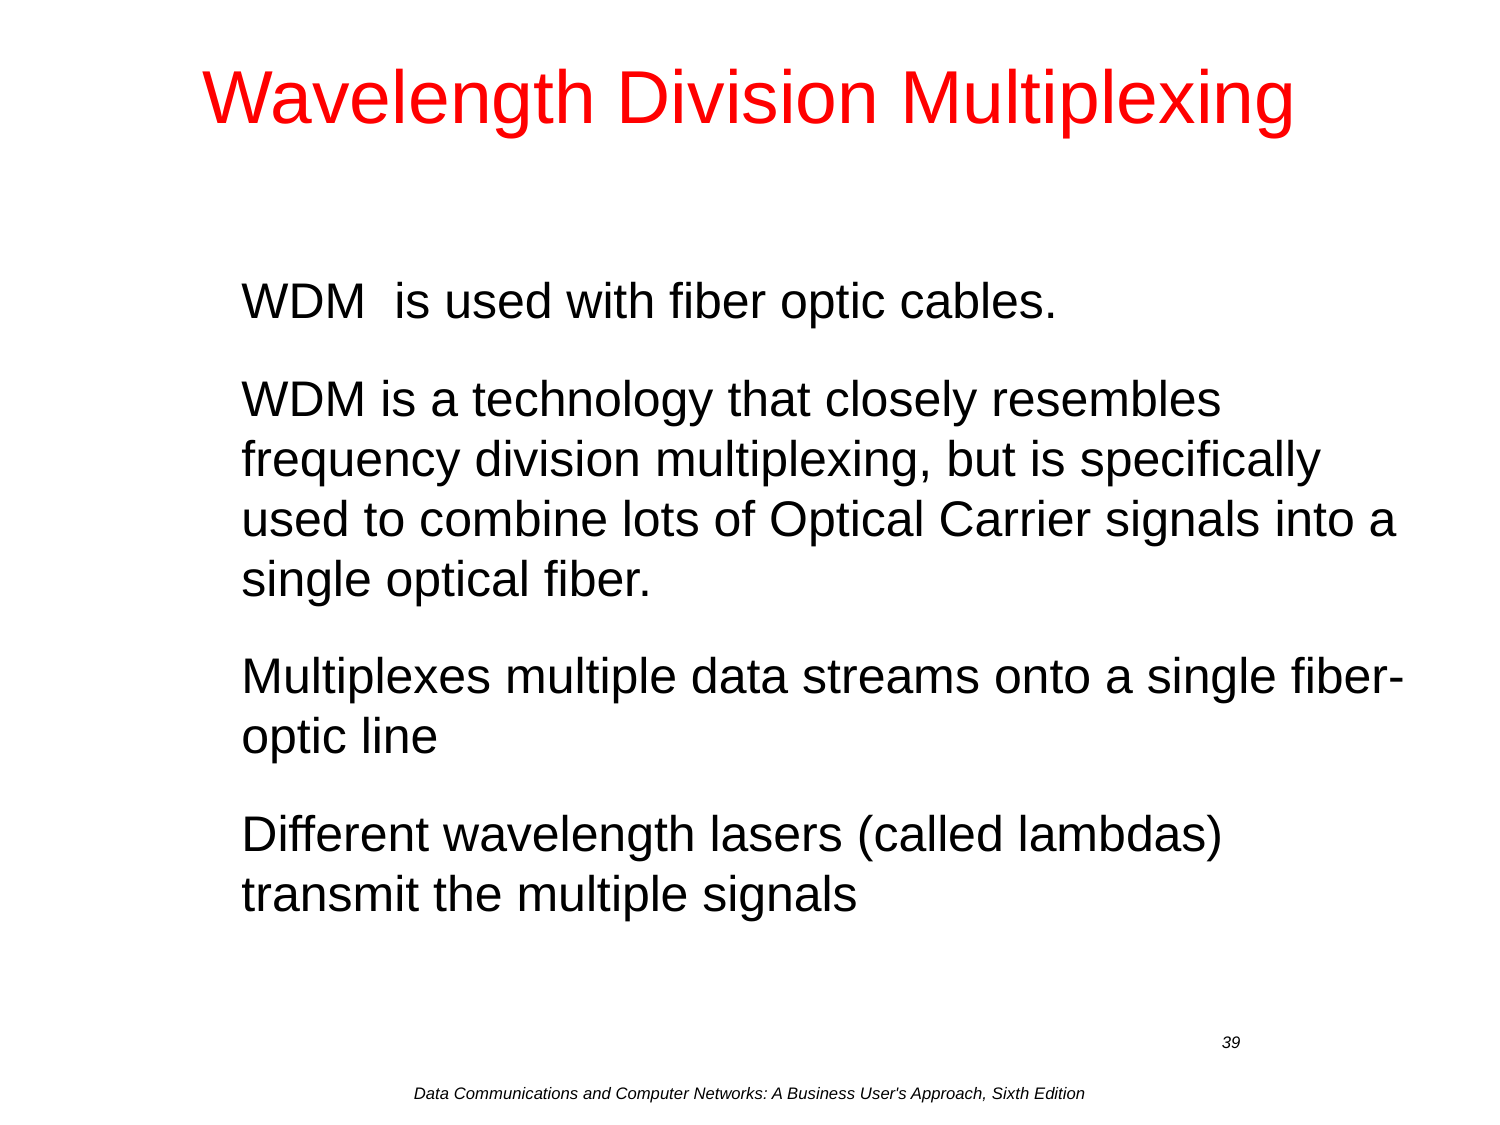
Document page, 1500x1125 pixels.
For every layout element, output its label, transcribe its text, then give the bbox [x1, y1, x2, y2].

footer Data Communications and Computer Networks: A Business User's Approach, Sixth Edition [0, 1074, 1500, 1125]
list WDM is used with fiber optic cables. WDM is a technology that closely resembles frequency division multiplexing, but is specifically used to combine lots of Optical Carrier signals into a single optical fiber. Multiplexes multiple data streams onto a single fiber-optic line Different wavelength lasers (called lambdas) transmit the multiple signals [226, 260, 1427, 1015]
slide_number 39 [1074, 1025, 1388, 1100]
title Wavelength Division Multiplexing [0, 0, 1500, 188]
